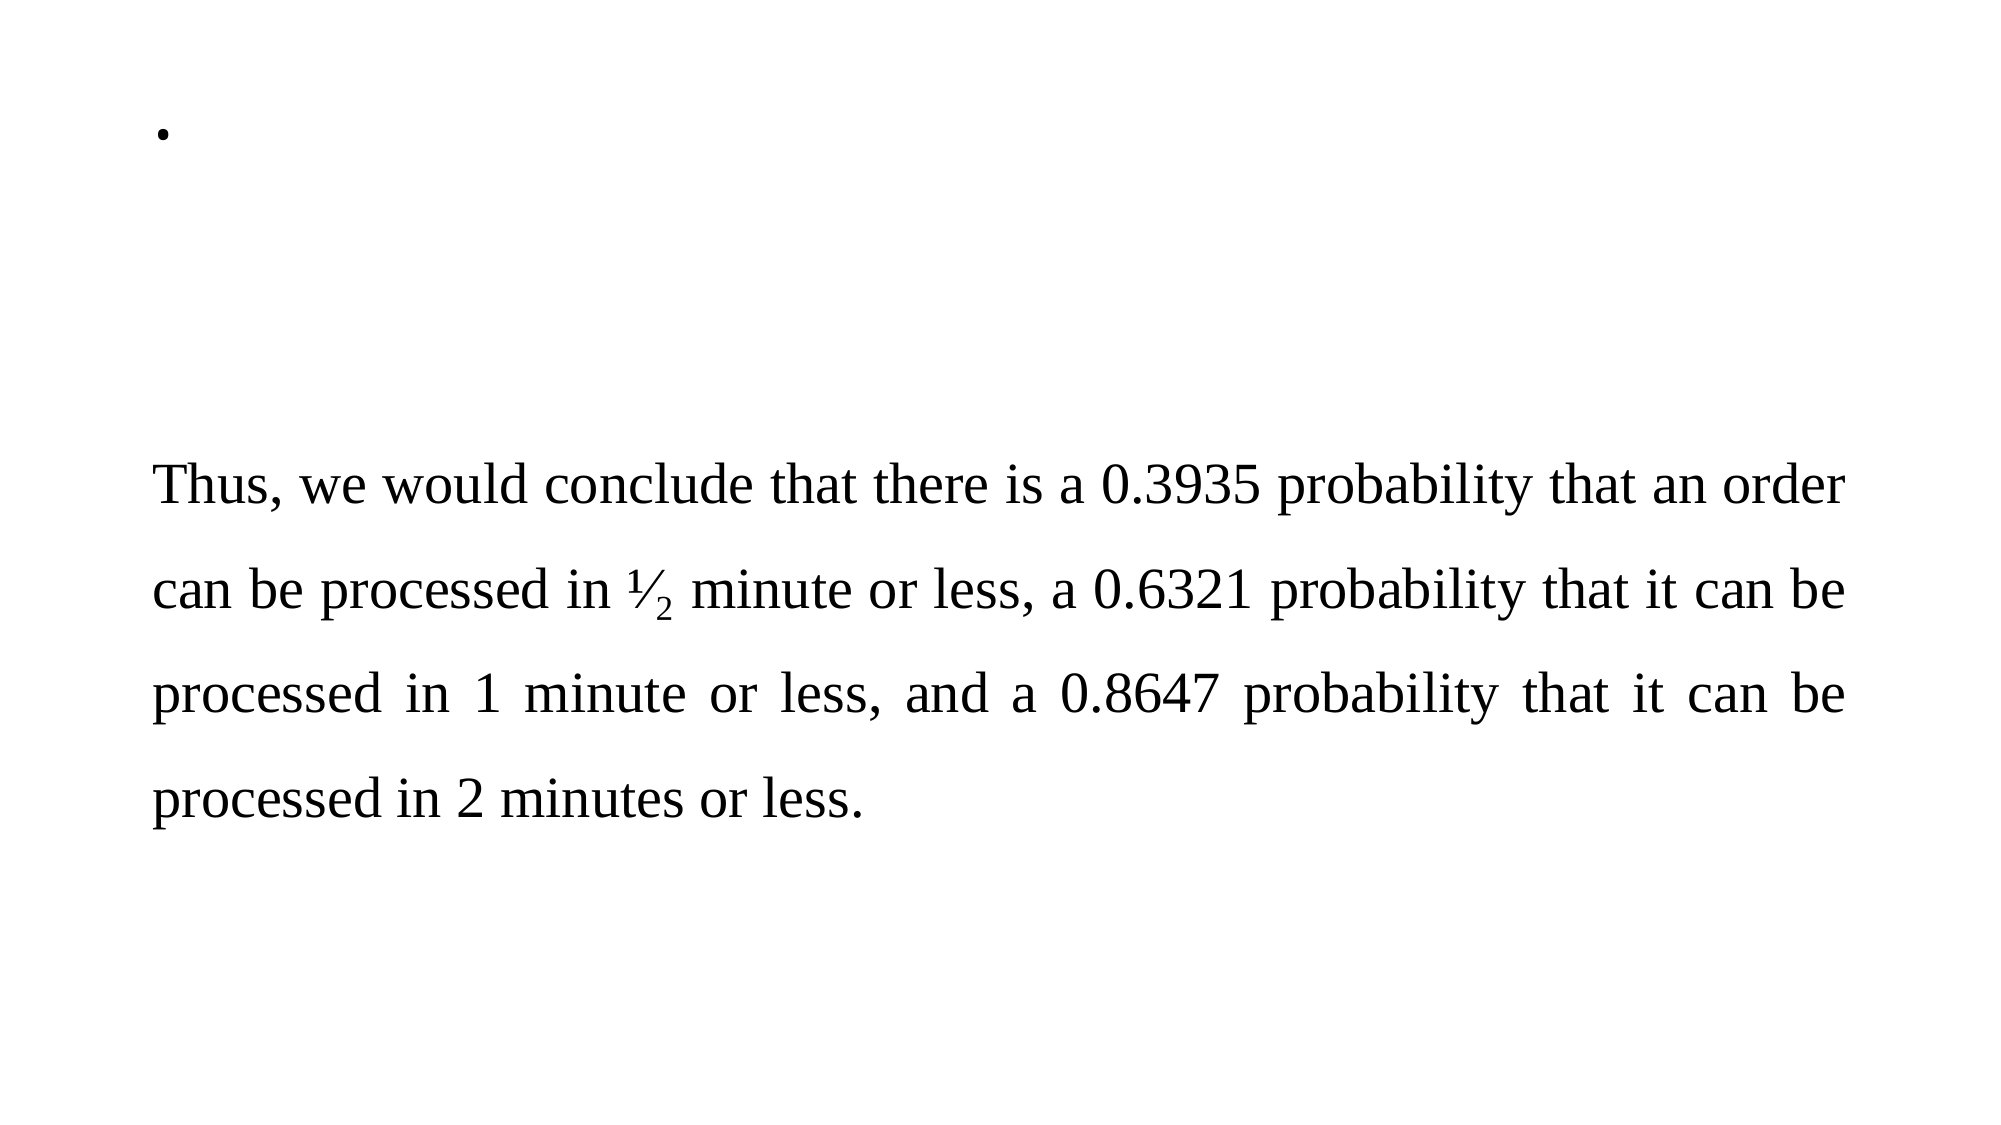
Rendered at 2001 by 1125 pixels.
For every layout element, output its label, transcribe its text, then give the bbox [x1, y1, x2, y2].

title . [137, 59, 218, 165]
